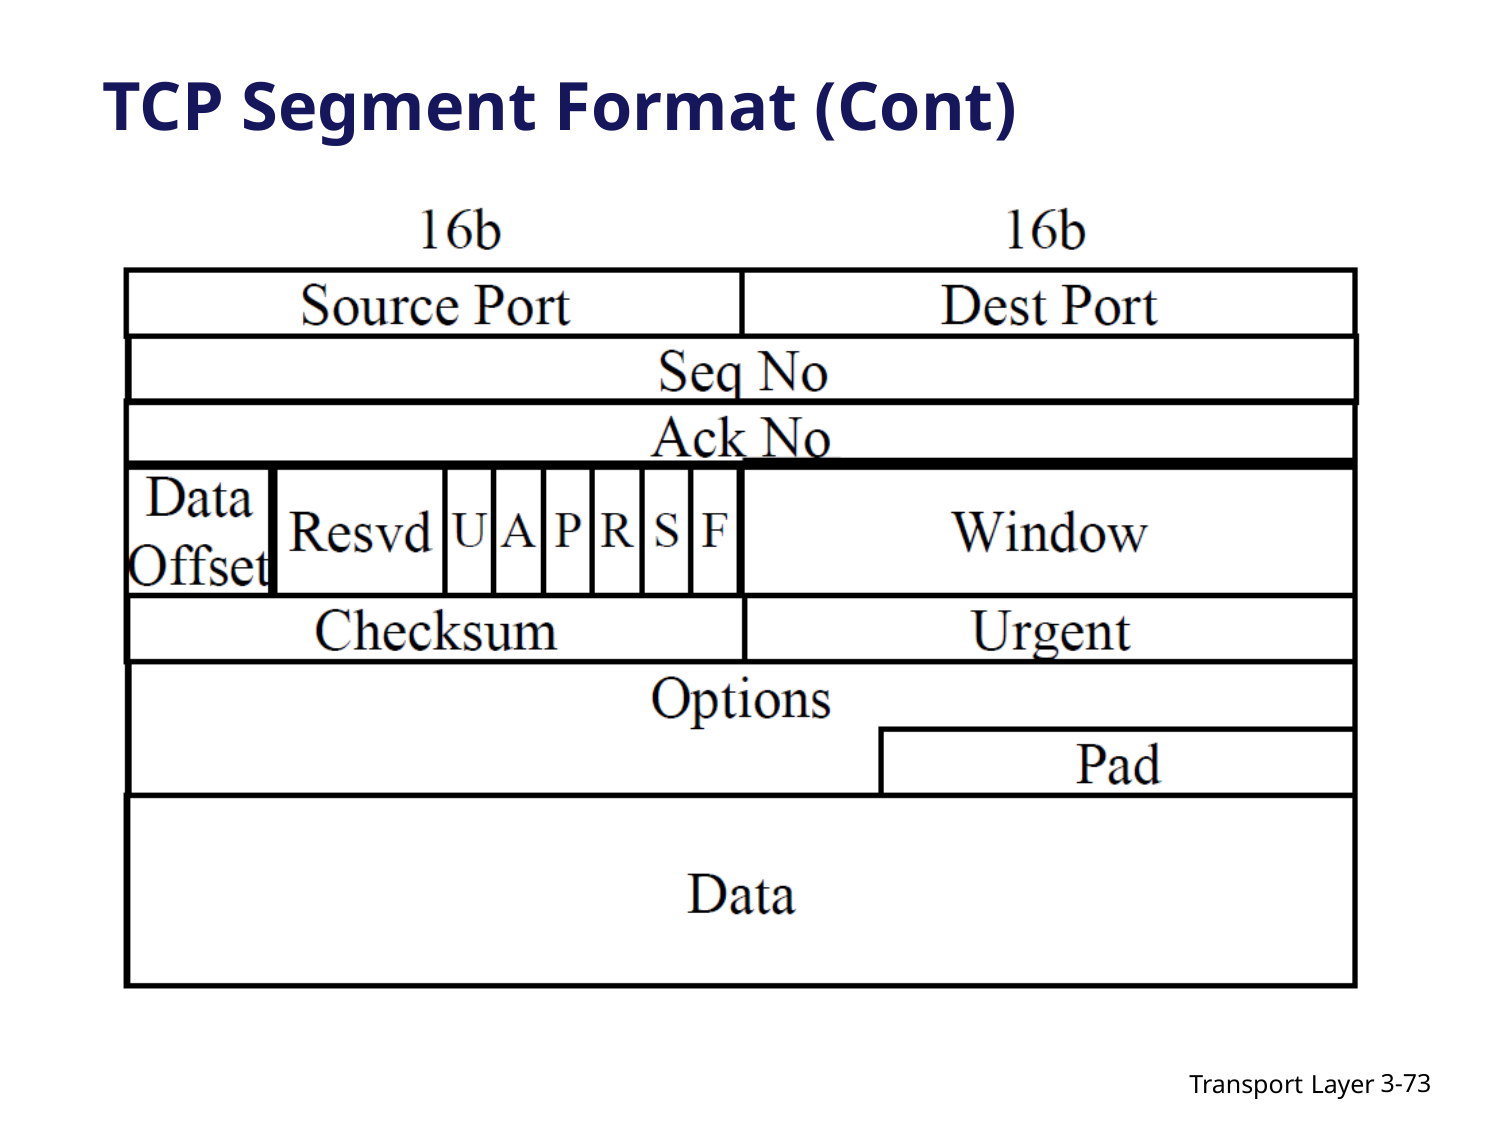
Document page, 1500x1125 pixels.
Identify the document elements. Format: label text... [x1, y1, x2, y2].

slide_number 3-73 [1365, 1059, 1477, 1106]
footer Transport Layer [914, 1056, 1391, 1105]
picture [117, 200, 1366, 991]
title TCP Segment Format (Cont) [87, 37, 1363, 171]
